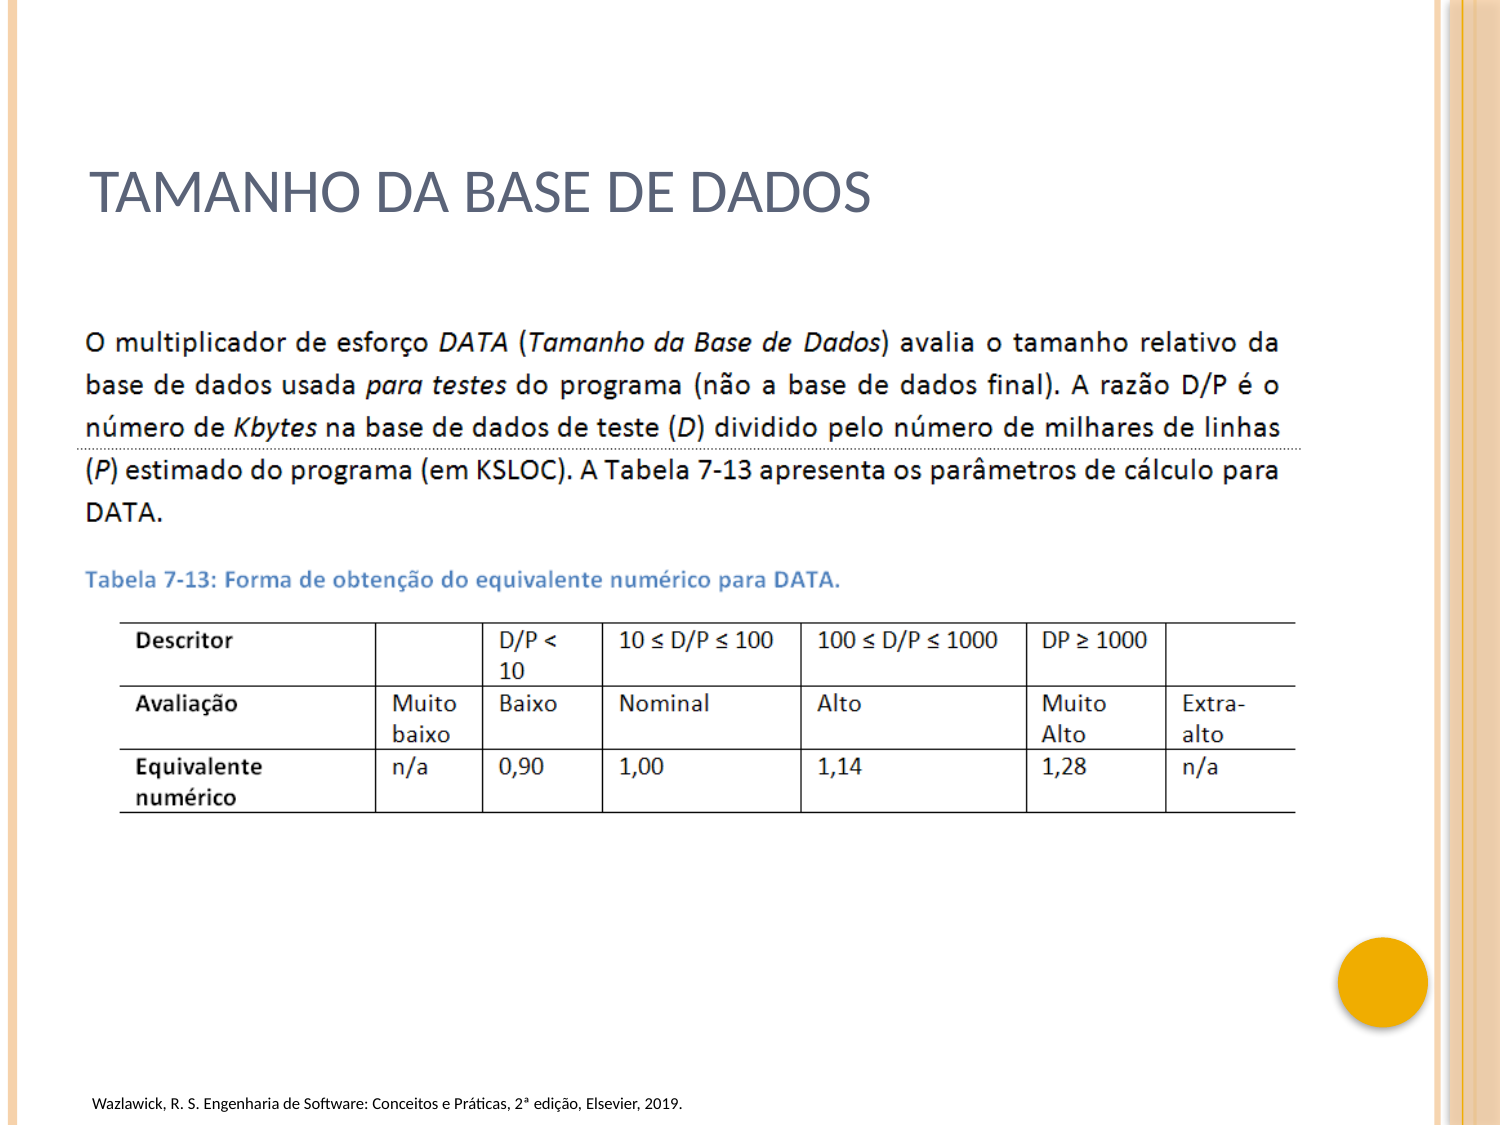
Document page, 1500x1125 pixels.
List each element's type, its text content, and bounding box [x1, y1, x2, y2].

title Tamanho da base de dados [75, 45, 1300, 233]
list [76, 325, 1303, 831]
